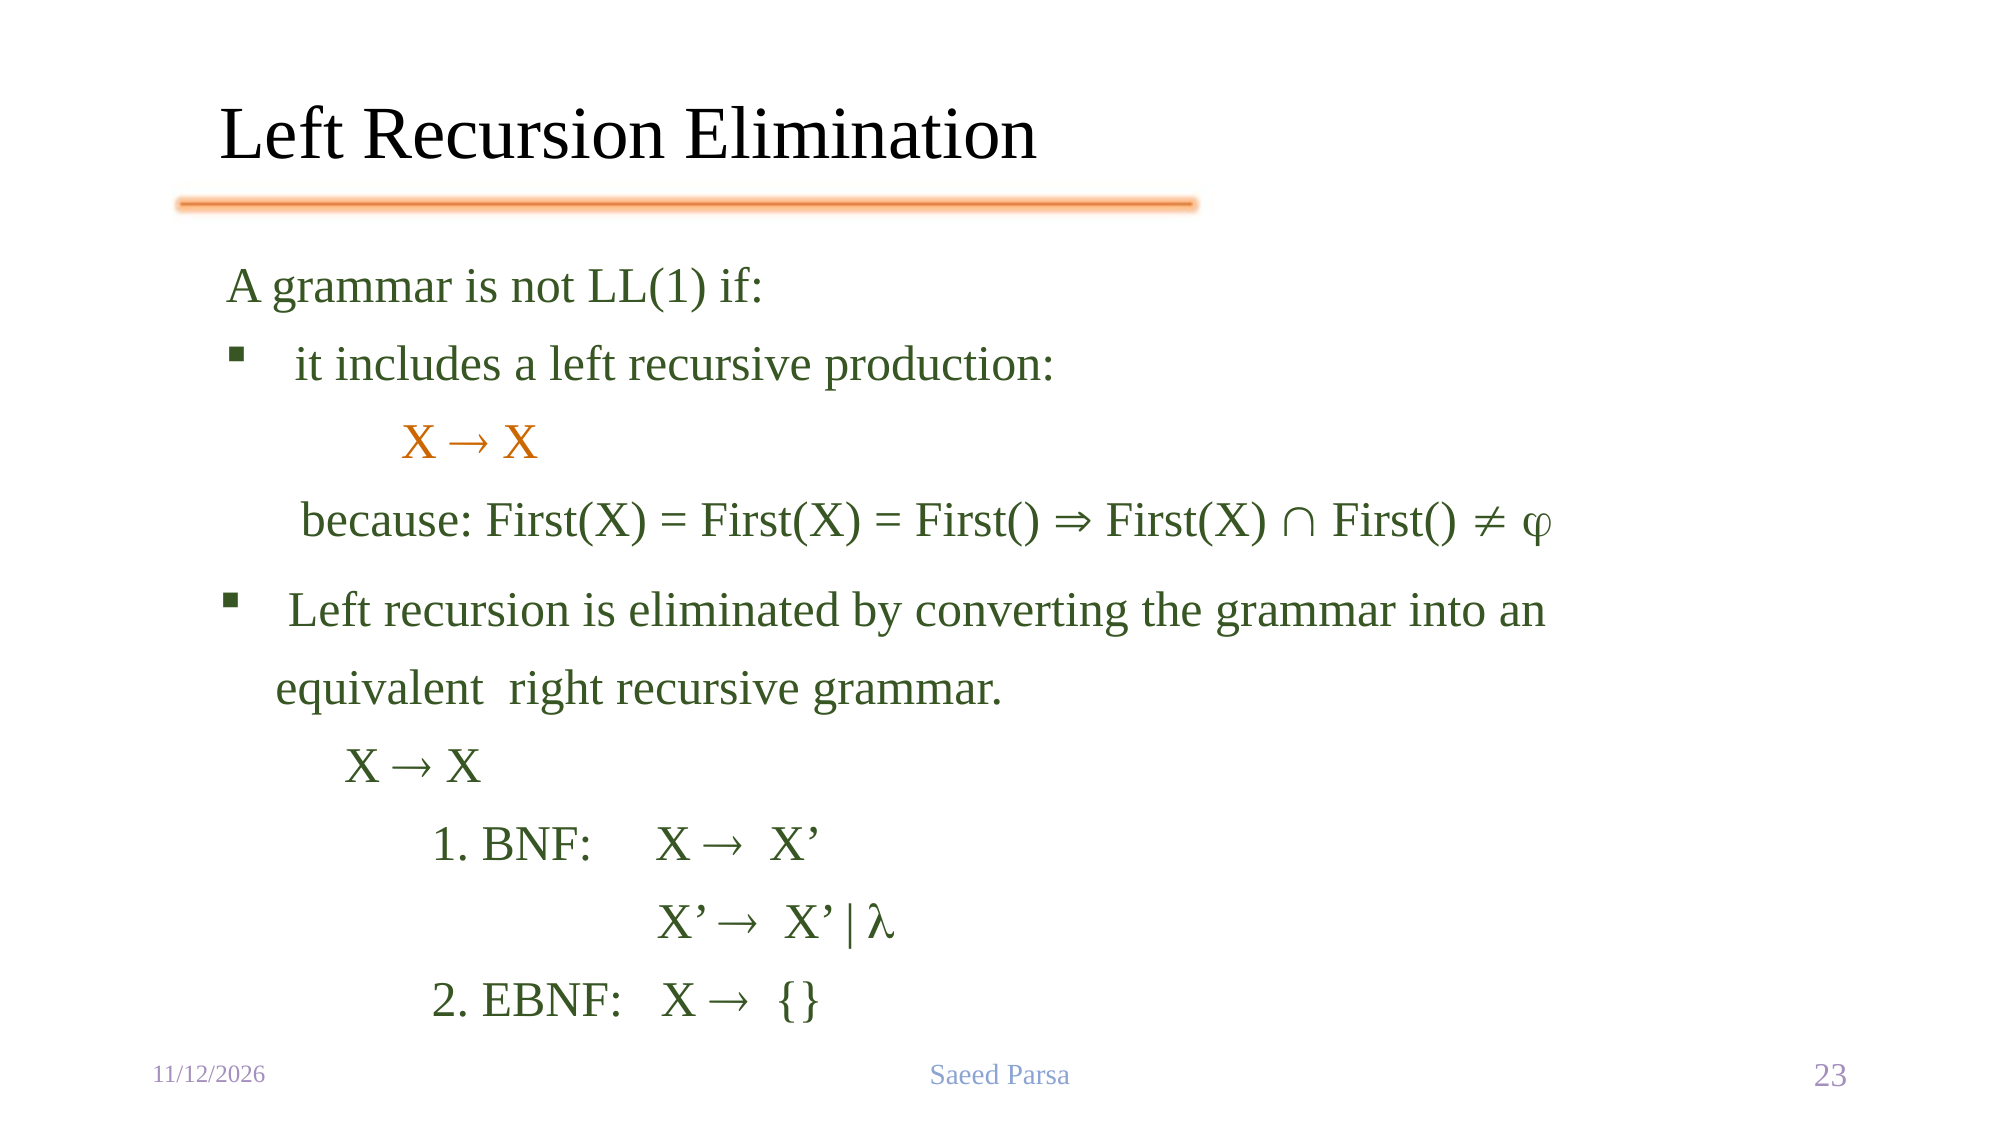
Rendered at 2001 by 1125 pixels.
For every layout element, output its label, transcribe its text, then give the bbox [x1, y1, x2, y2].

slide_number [137, 1042, 588, 1103]
title Left Recursion Elimination [204, 86, 1233, 182]
footer Saeed Parsa [662, 1042, 1338, 1103]
picture [152, 181, 1213, 237]
slide_number 23 [1412, 1042, 1863, 1103]
